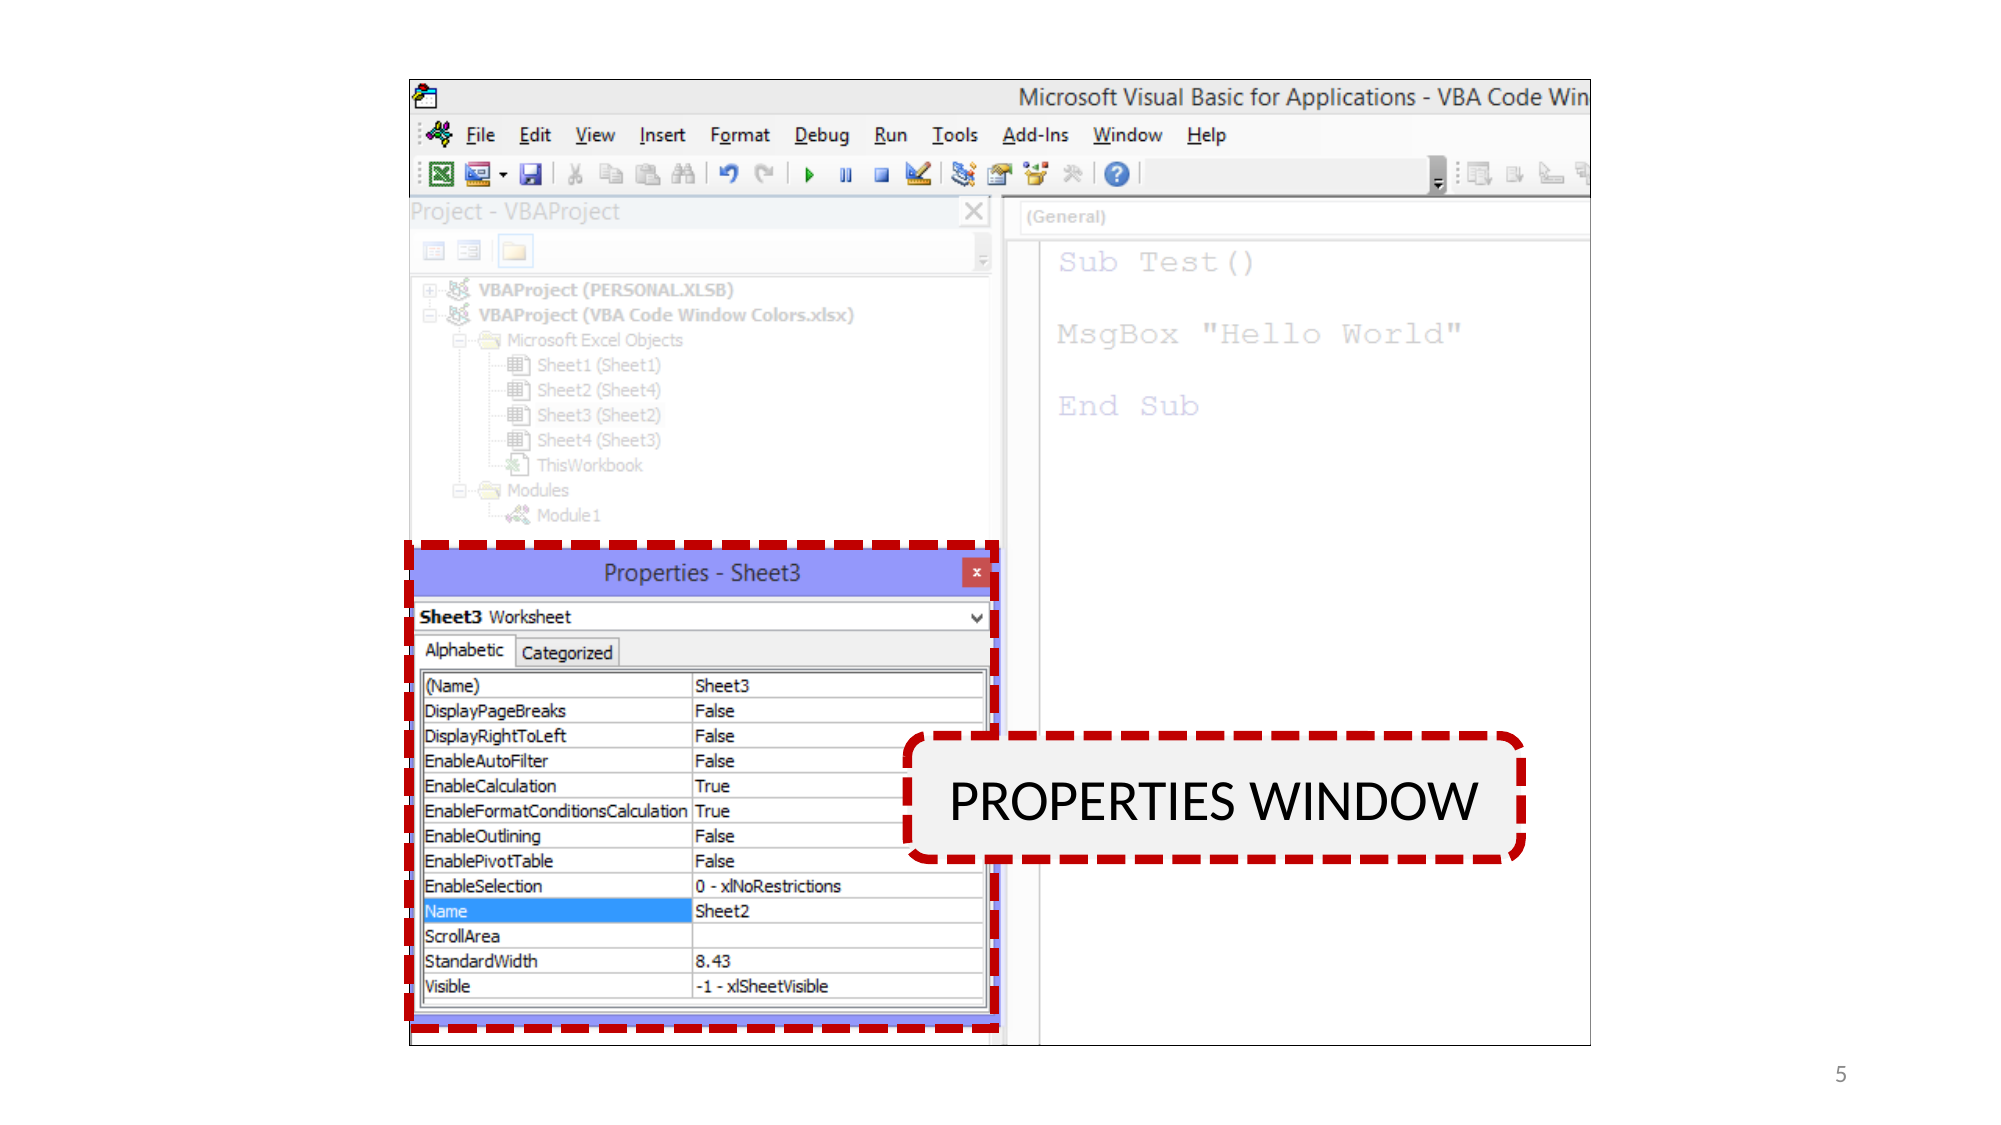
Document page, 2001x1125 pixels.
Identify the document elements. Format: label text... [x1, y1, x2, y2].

picture [409, 79, 1591, 1046]
slide_number 5 [1412, 1042, 1863, 1103]
